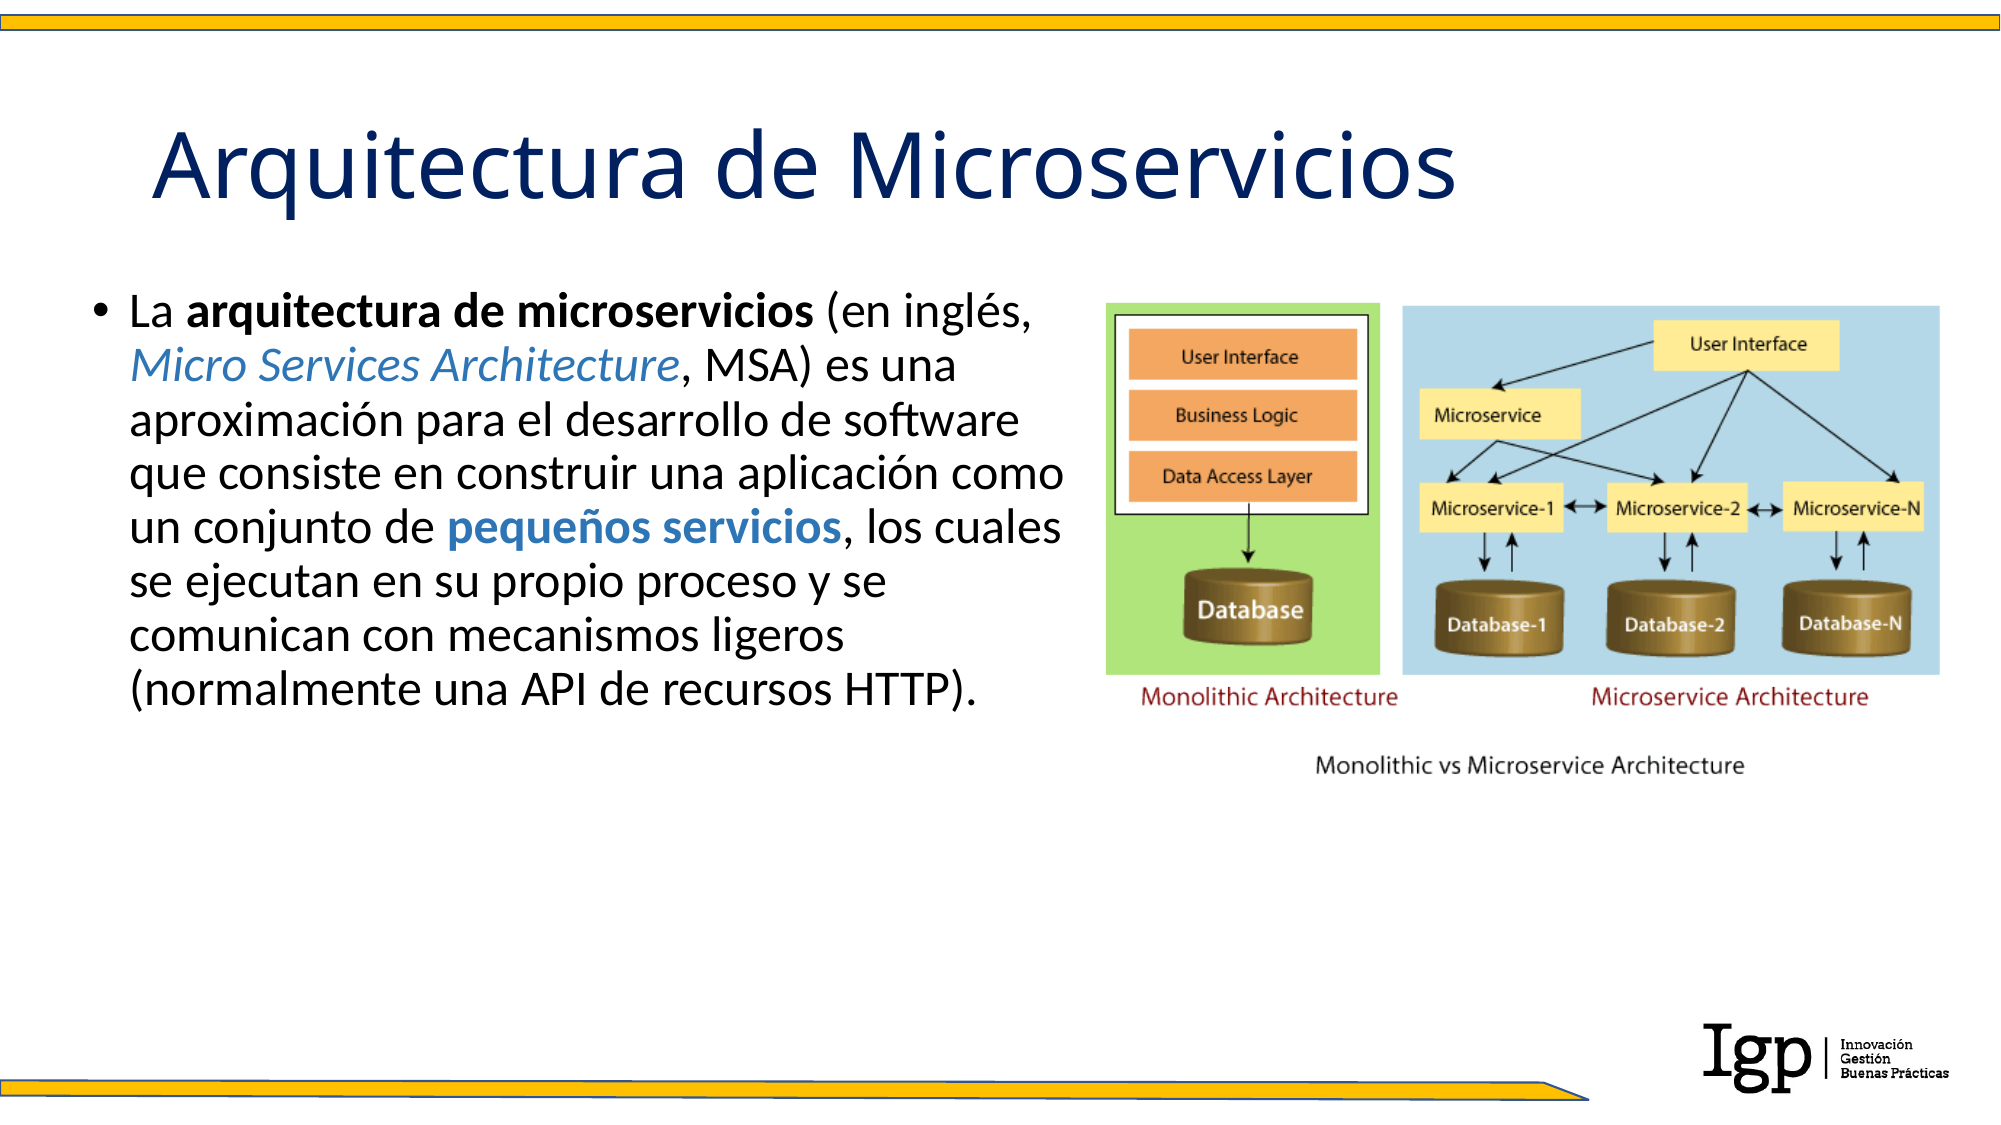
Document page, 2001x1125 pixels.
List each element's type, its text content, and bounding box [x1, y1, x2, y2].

list La arquitectura de microservicios (en inglés, Micro Services Architecture, MSA) es una aproximación para el desarrollo de software que consiste en construir una aplicación como un conjunto de pequeños servicios, los cuales se ejecutan en su propio proceso y se comunican con mecanismos ligeros (normalmente una API de recursos HTTP). [77, 277, 1111, 992]
title Arquitectura de Microservicios [137, 59, 1863, 277]
picture [1693, 1016, 1964, 1101]
picture [1090, 249, 1962, 831]
